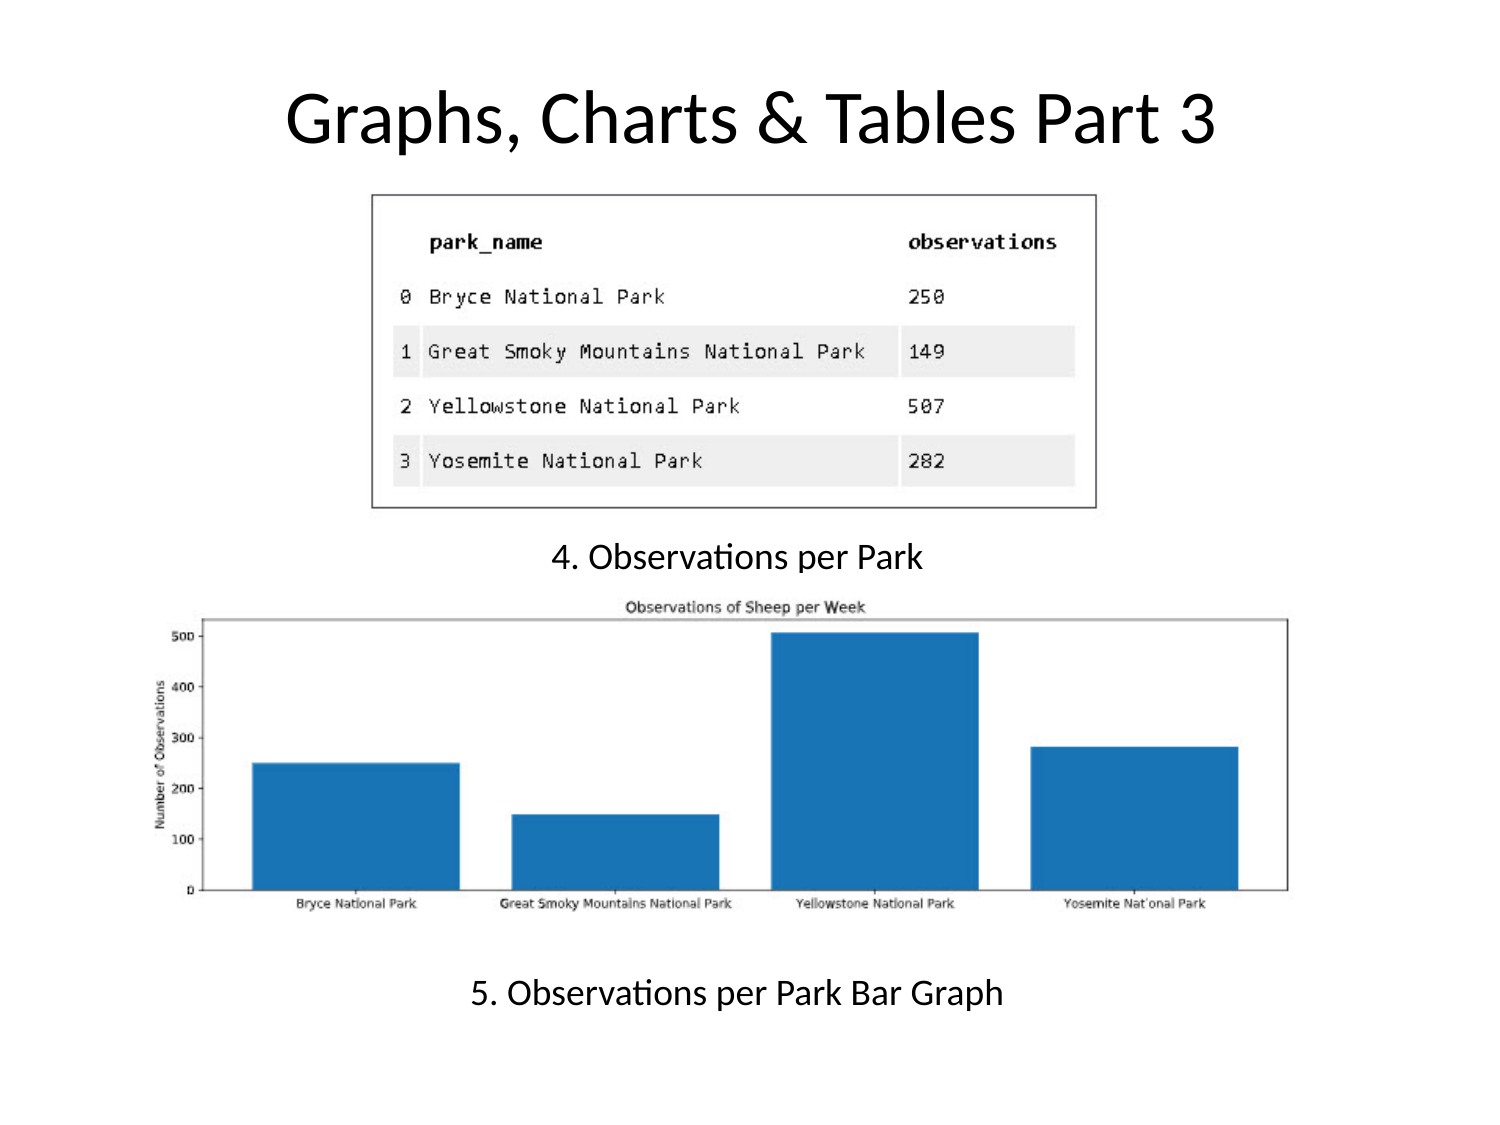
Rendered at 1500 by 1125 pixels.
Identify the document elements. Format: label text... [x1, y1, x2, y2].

title Graphs, Charts & Tables Part 3 [155, 60, 1348, 167]
picture [355, 182, 1119, 527]
text_box 4. Observations per Park [96, 524, 1378, 571]
picture [55, 573, 1420, 951]
text_box 5. Observations per Park Bar Graph [96, 960, 1378, 1020]
